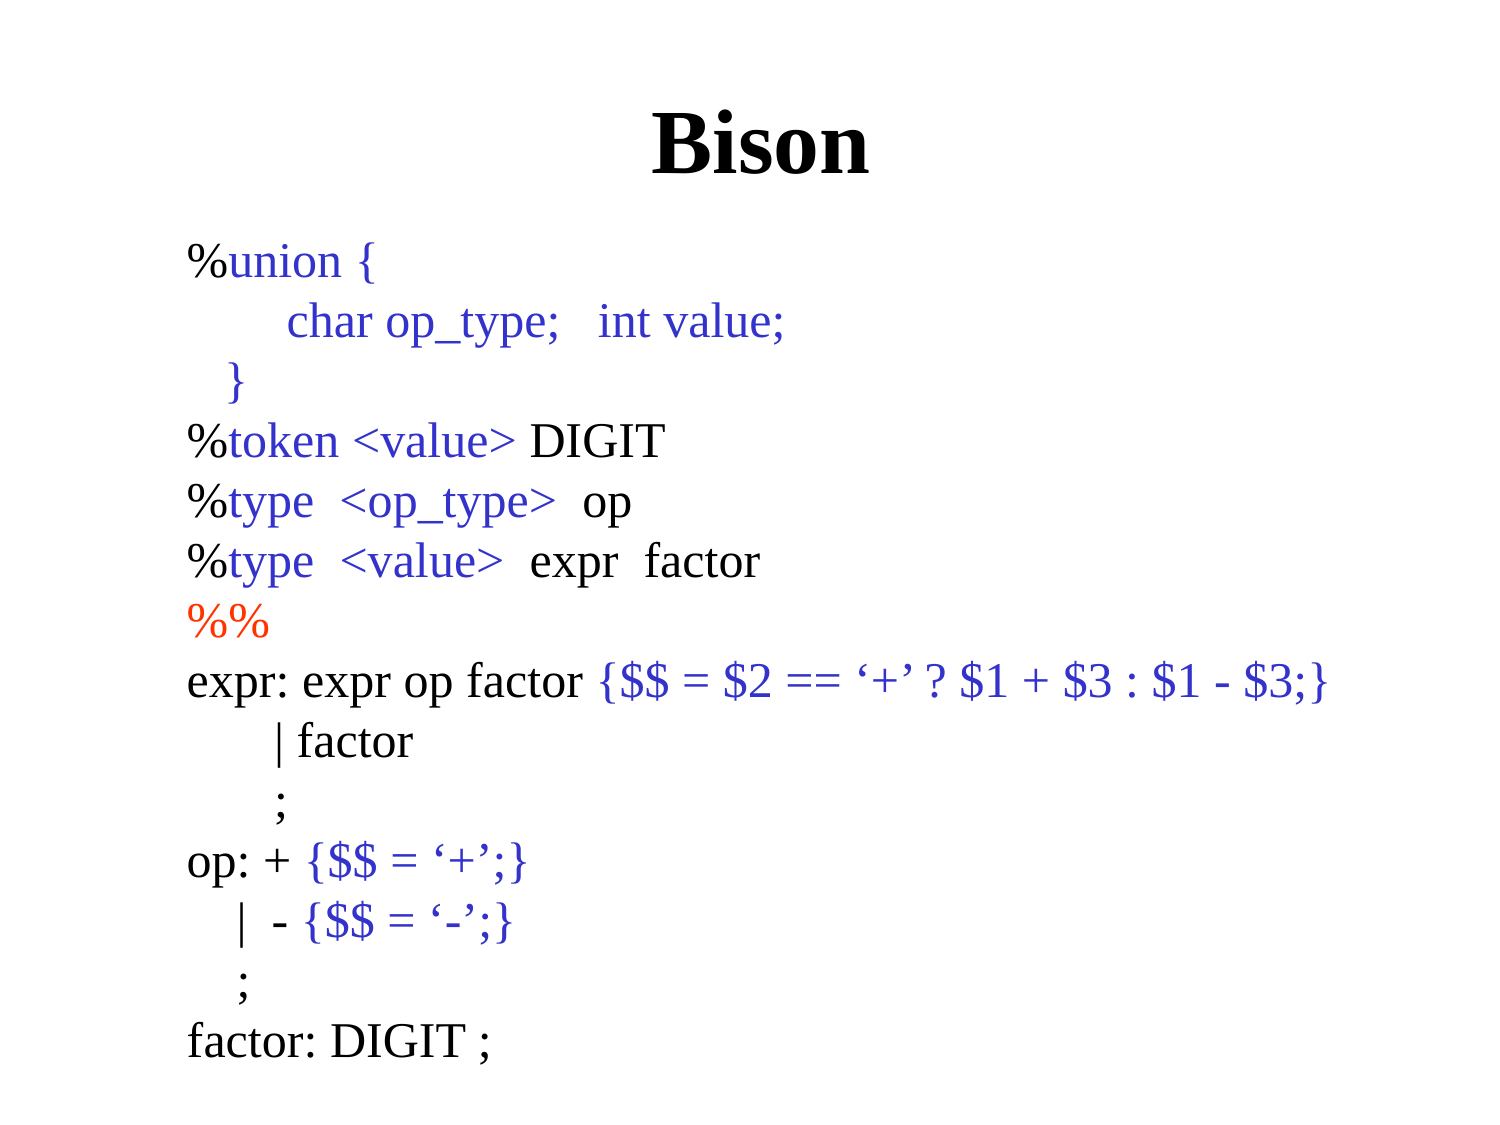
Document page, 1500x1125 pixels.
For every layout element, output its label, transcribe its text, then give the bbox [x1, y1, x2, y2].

text_box Bison [123, 42, 1399, 231]
text_box %union { char op_type; int value; } %token <value> DIGIT %type <op_type> op %type <value> expr factor %% expr: expr op factor {$$ = $2 == ‘+’ ? $1 + $3 : $1 - $3;} | factor ; op: + {$$ = ‘+’;} | - {$$ = ‘-’;} ; factor: DIGIT ; [171, 219, 1347, 1076]
